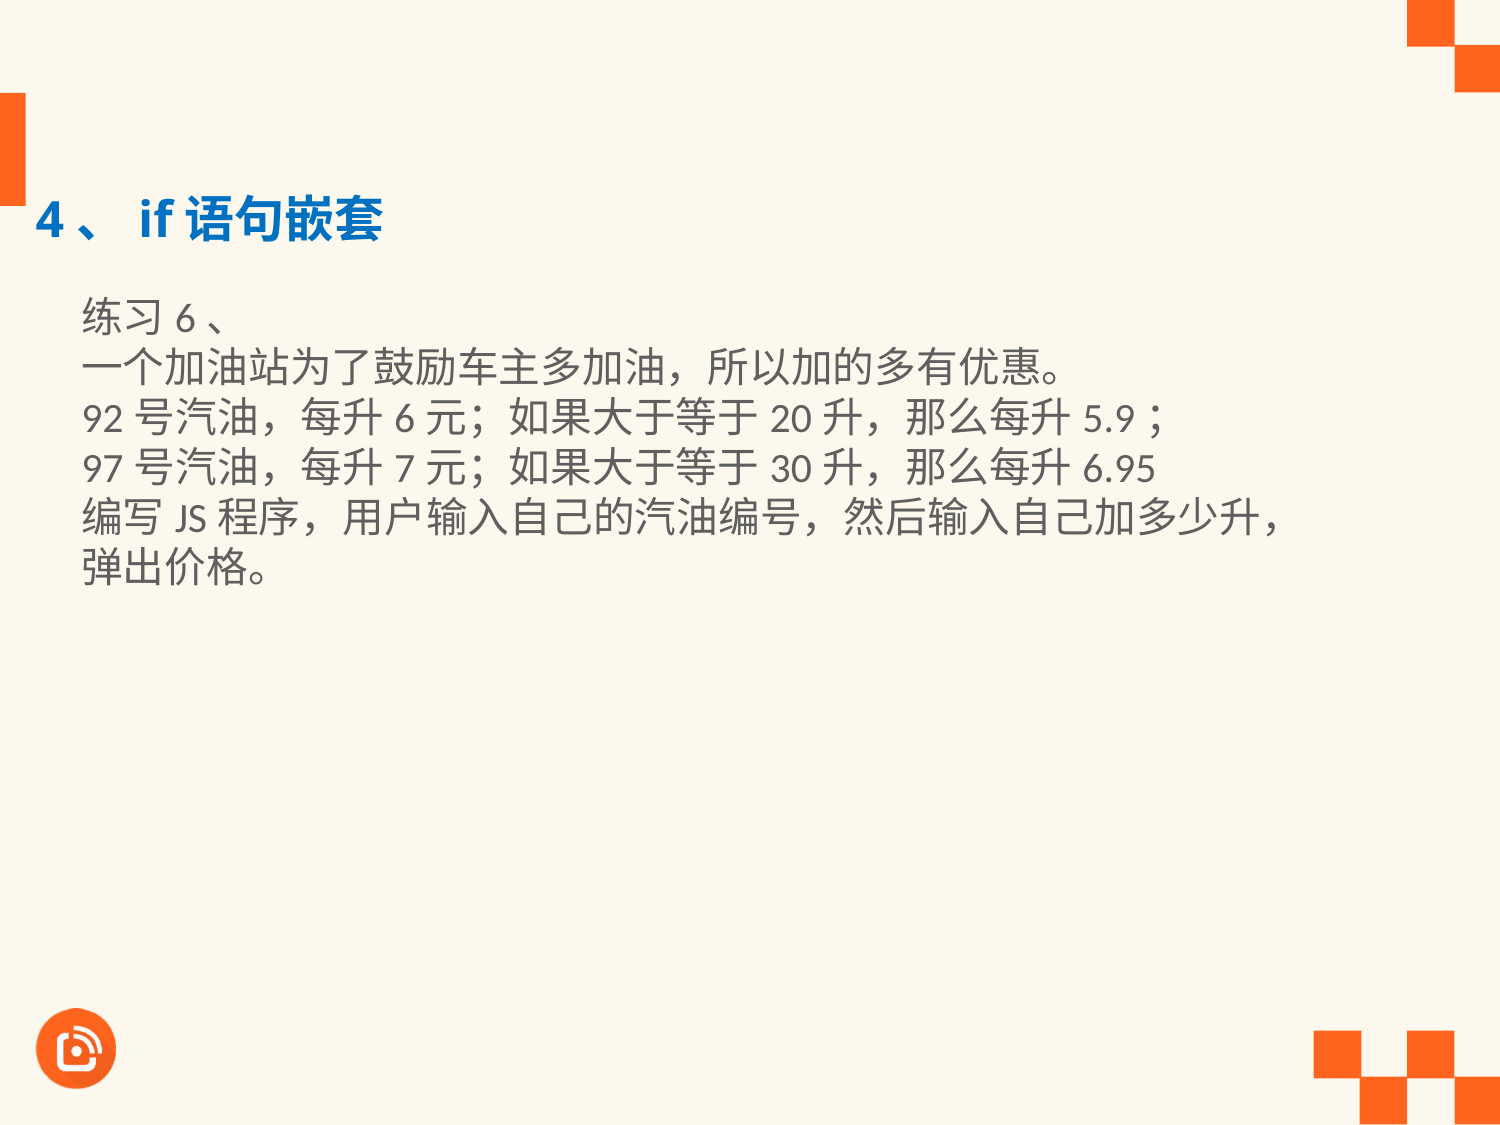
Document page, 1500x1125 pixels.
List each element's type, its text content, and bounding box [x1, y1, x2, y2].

text_box [1407, 0, 1455, 47]
text_box [1454, 44, 1500, 93]
text_box [1359, 1076, 1408, 1125]
text_box [0, 92, 26, 206]
picture [35, 1008, 116, 1089]
text_box [1454, 1076, 1500, 1125]
text_box 4、if语句嵌套 [24, 152, 457, 253]
text_box [1313, 1030, 1362, 1079]
text_box [1406, 1030, 1455, 1079]
text_box 练习6、 一个加油站为了鼓励车主多加油，所以加的多有优惠。 92号汽油，每升6元；如果大于等于20升，那么每升5.9； 97号汽油，每升7元；如果大于等于30升，那么每升6.95 编写JS程序，用户输入自己的汽油编号，然后输入自己加多少升，弹出价格。 [70, 285, 1293, 646]
